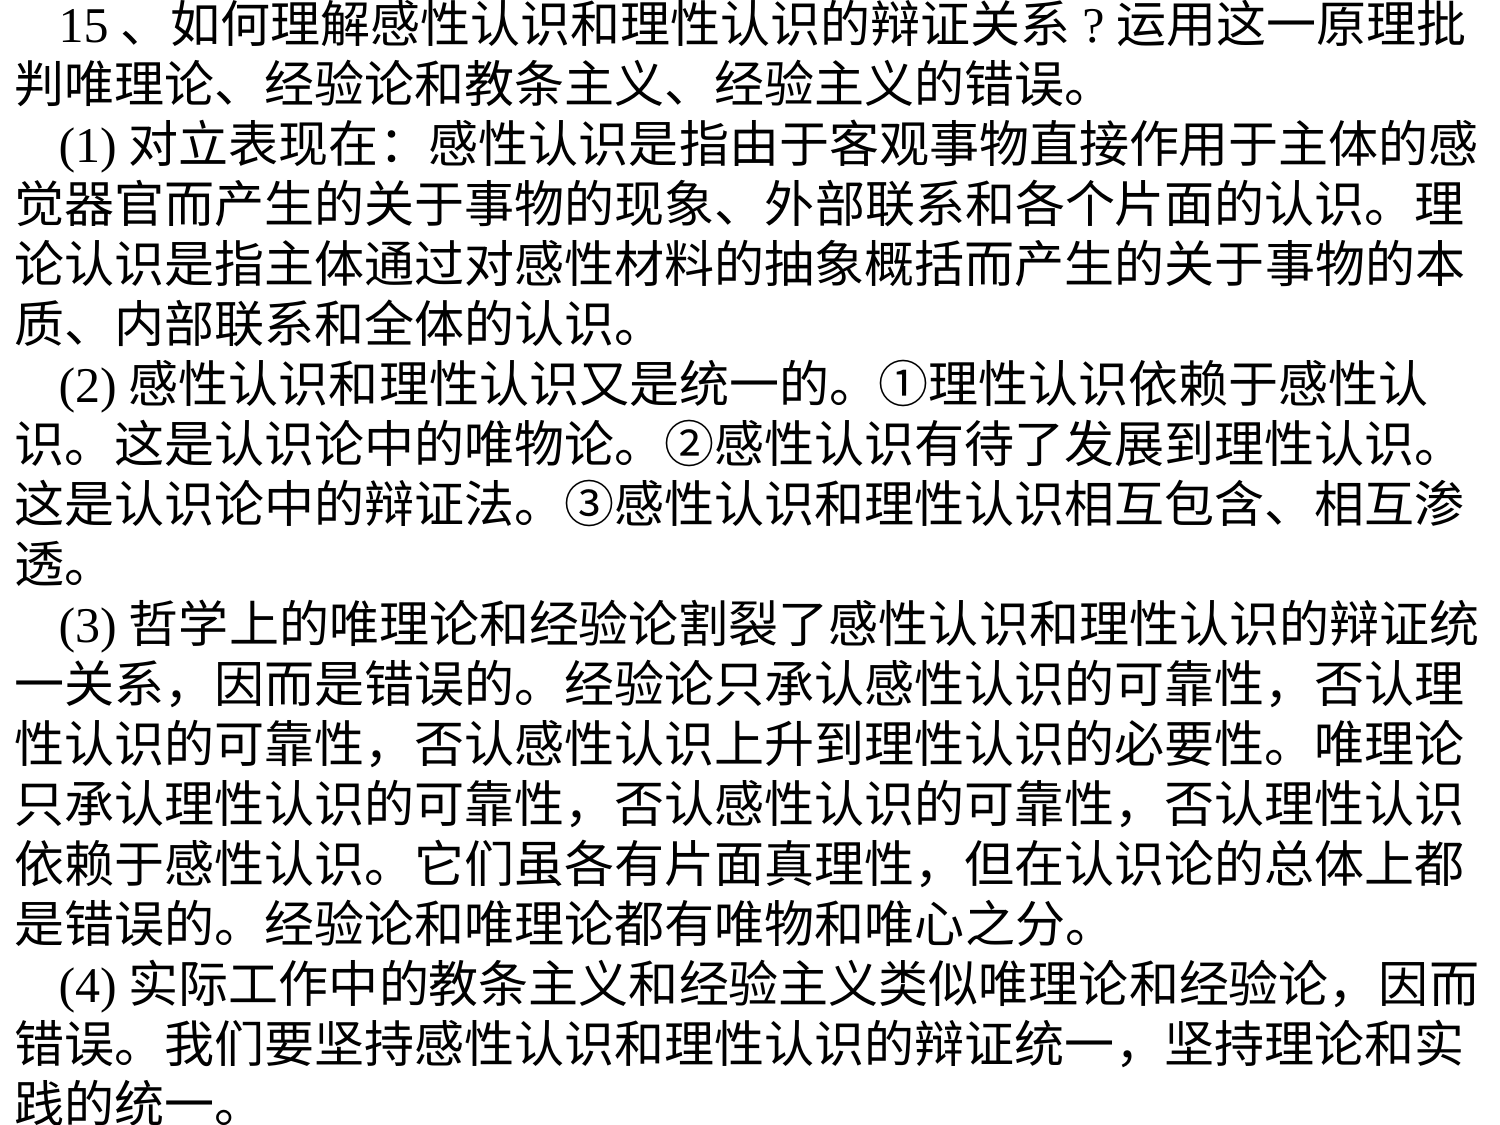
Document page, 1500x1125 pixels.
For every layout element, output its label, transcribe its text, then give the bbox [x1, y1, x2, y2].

text_box 15、如何理解感性认识和理性认识的辩证关系?运用这一原理批判唯理论、经验论和教条主义、经验主义的错误。 (1)对立表现在：感性认识是指由于客观事物直接作用于主体的感觉器官而产生的关于事物的现象、外部联系和各个片面的认识。理论认识是指主体通过对感性材料的抽象概括而产生的关于事物的本质、内部联系和全体的认识。 (2)感性认识和理性认识又是统一的。①理性认识依赖于感性认识。这是认识论中的唯物论。②感性认识有待了发展到理性认识。这是认识论中的辩证法。③感性认识和理性认识相互包含、相互渗透。 (3)哲学上的唯理论和经验论割裂了感性认识和理性认识的辩证统一关系，因而是错误的。经验论只承认感性认识的可靠性，否认理性认识的可靠性，否认感性认识上升到理性认识的必要性。唯理论只承认理性认识的可靠性，否认感性认识的可靠性，否认理性认识依赖于感性认识。它们虽各有片面真理性，但在认识论的总体上都是错误的。经验论和唯理论都有唯物和唯心之分。 (4)实际工作中的教条主义和经验主义类似唯理论和经验论，因而错误。我们要坚持感性认识和理性认识的辩证统一，坚持理论和实践的统一。 [0, 0, 1500, 1125]
